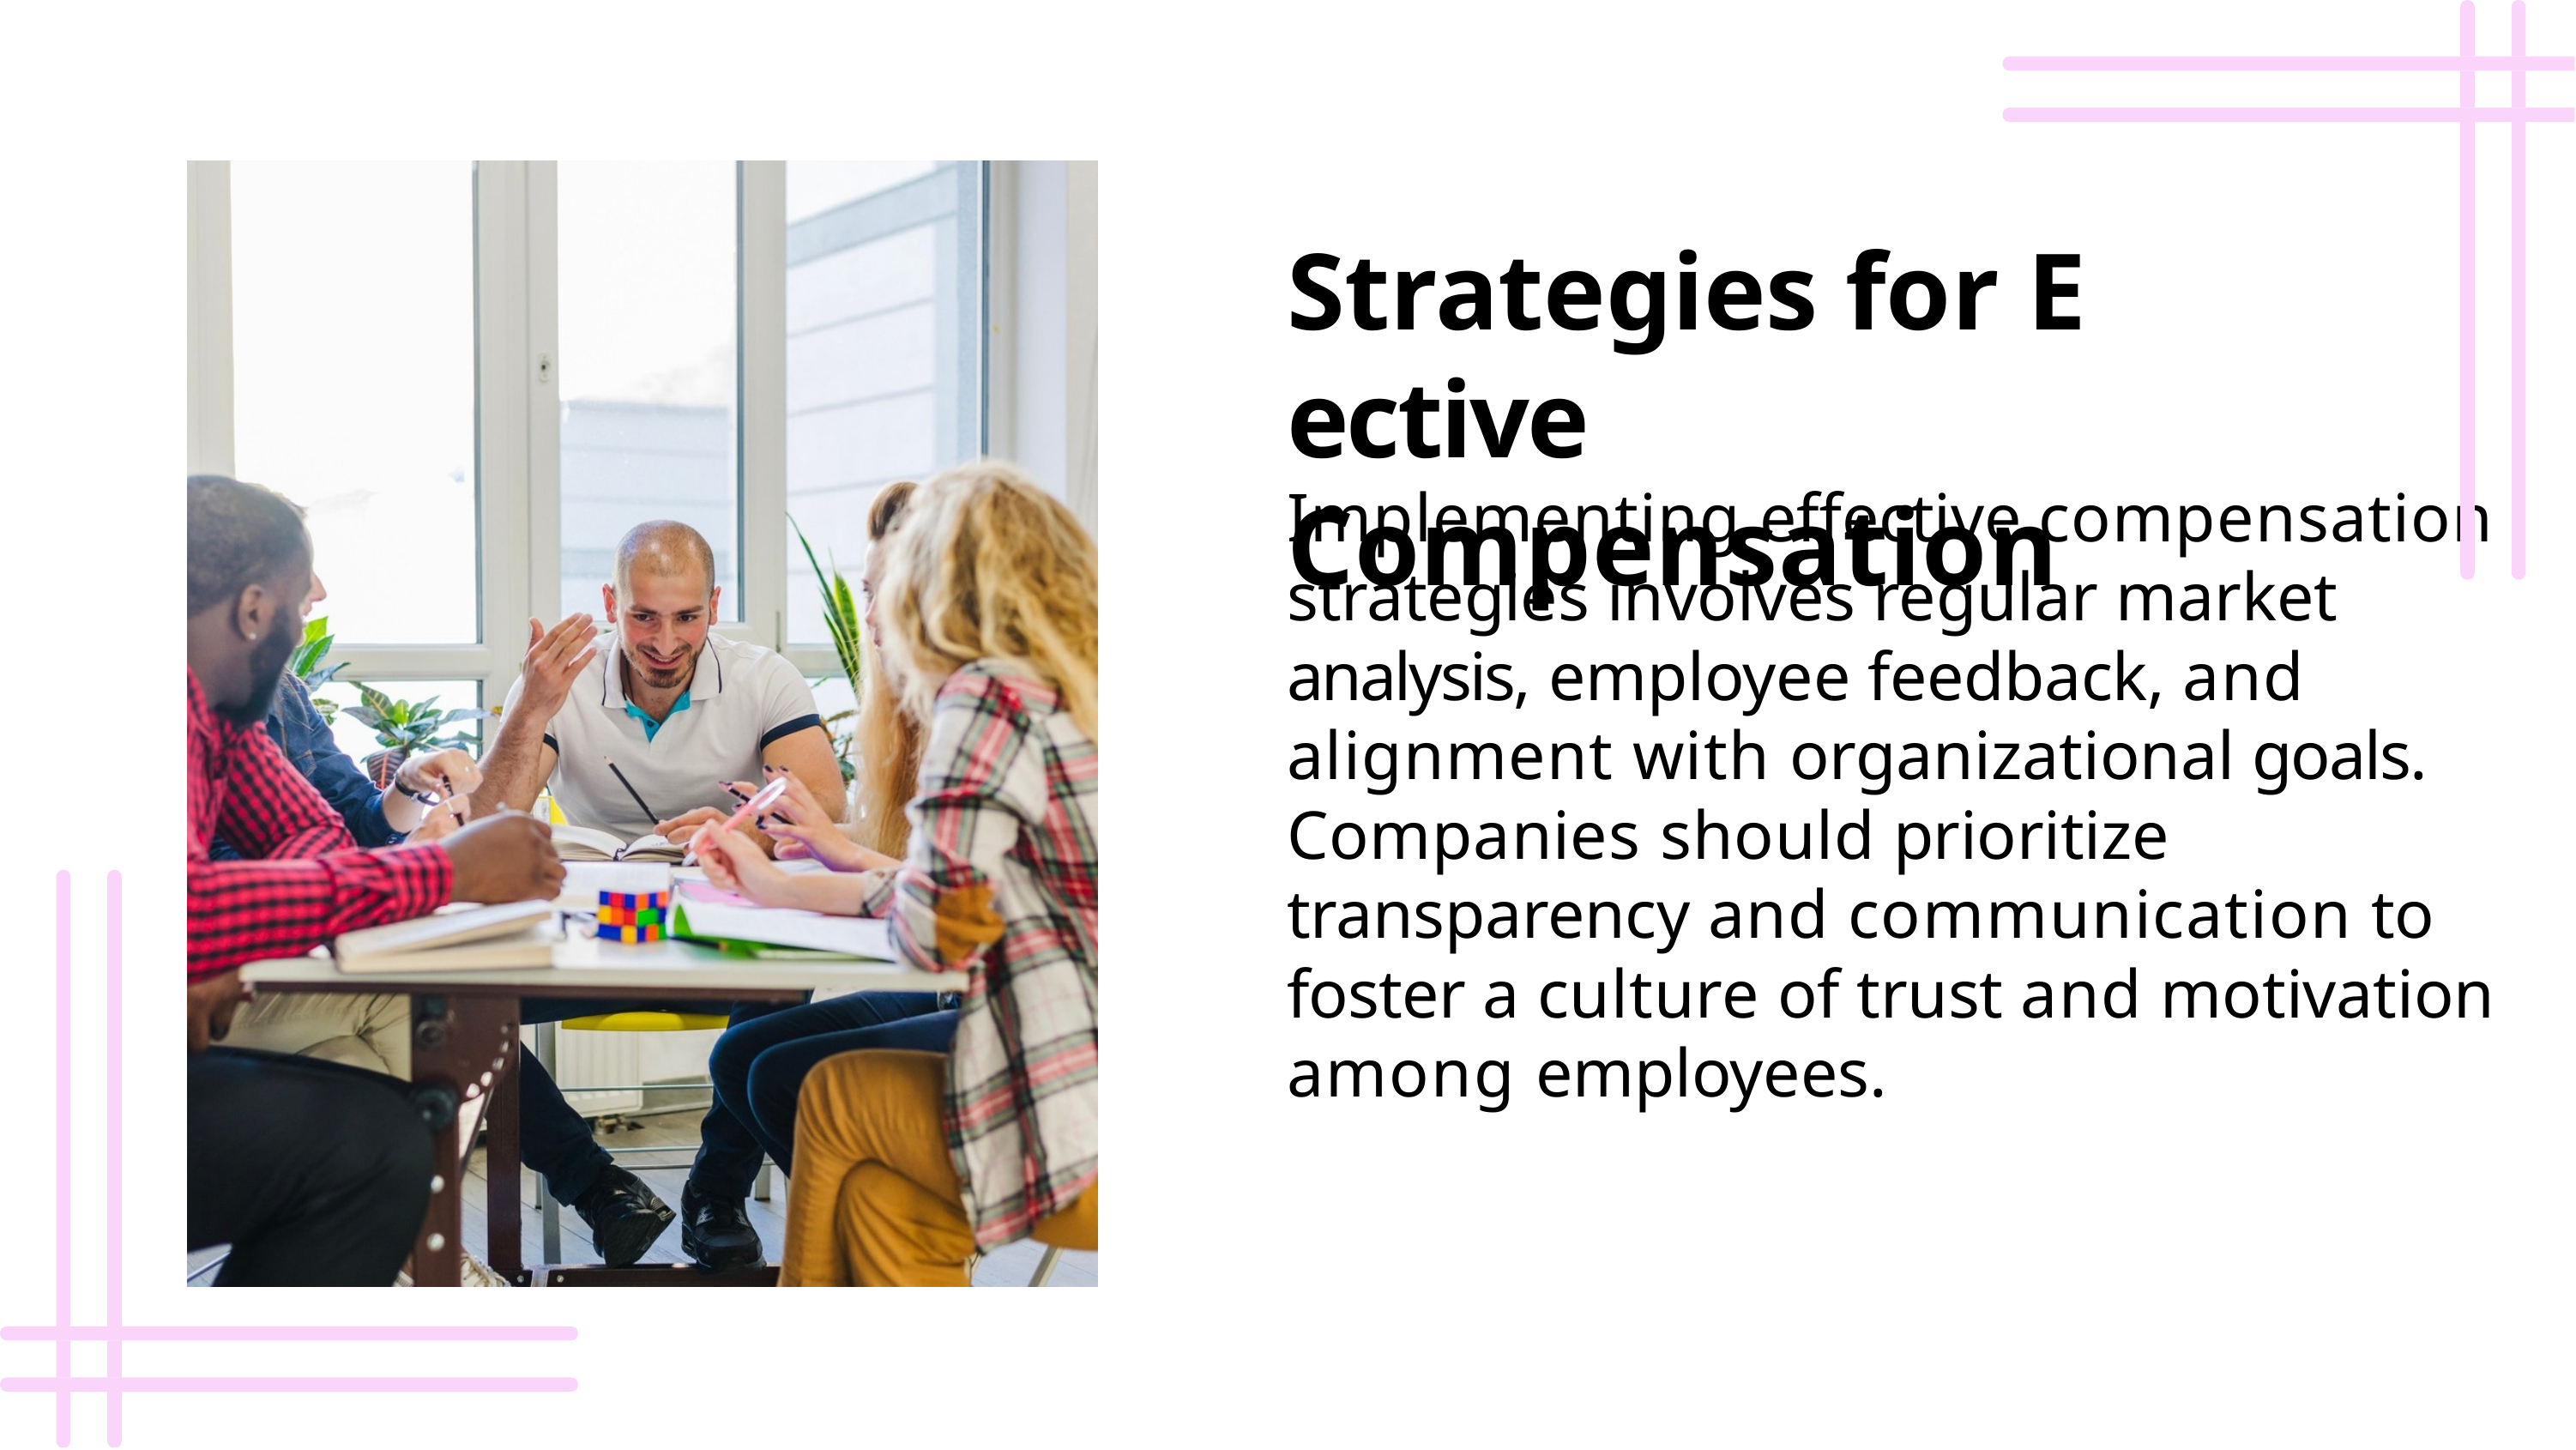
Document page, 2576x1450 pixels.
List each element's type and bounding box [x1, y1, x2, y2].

text_box [0, 0, 2575, 1450]
